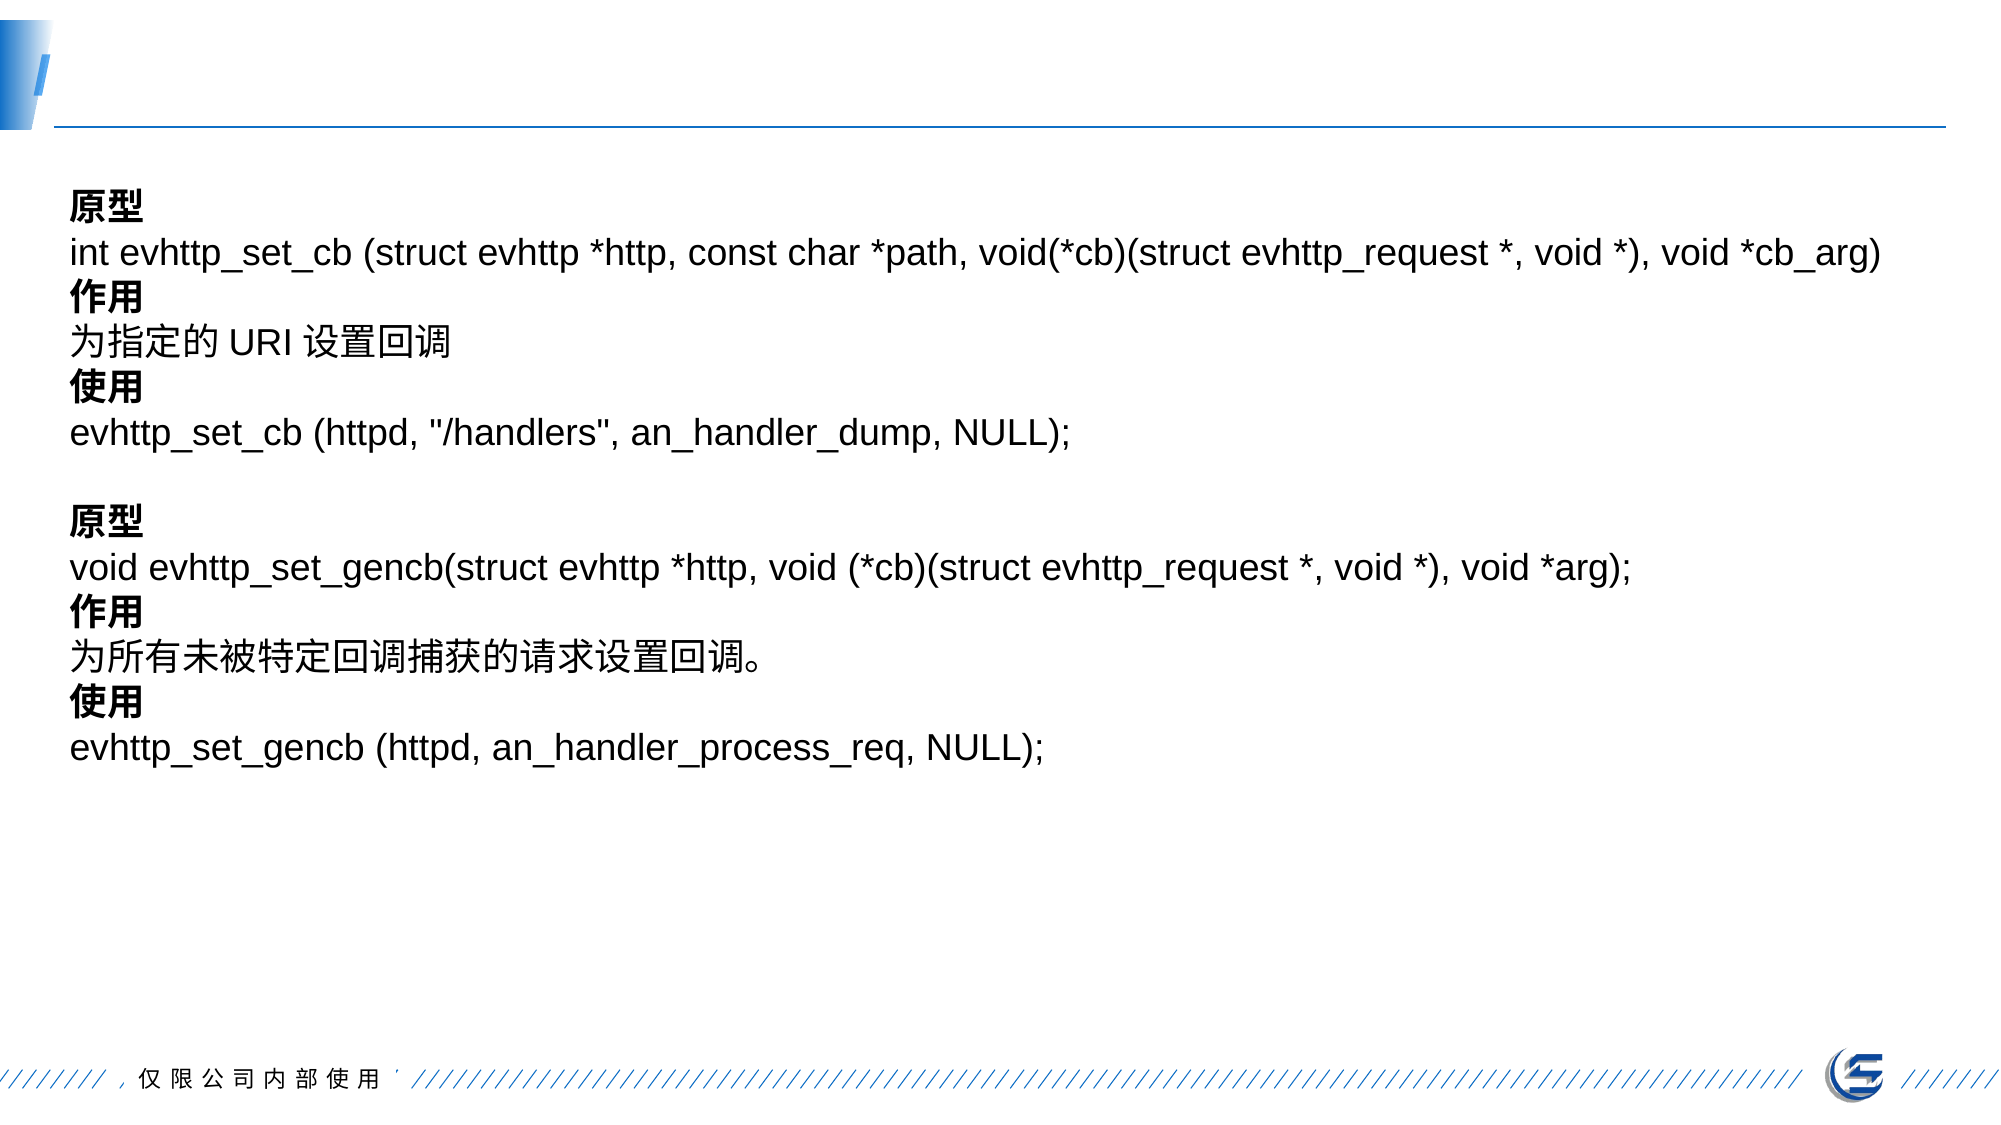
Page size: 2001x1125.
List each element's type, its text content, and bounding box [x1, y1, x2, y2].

picture [1817, 1042, 1893, 1107]
text_box 原型 int evhttp_set_cb (struct evhttp *http, const char *path, void(*cb)(struct evhttp_request *, void *), void *cb_arg) 作用 为指定的URI设置回调 使用 evhttp_set_cb (httpd, "/handlers", an_handler_dump, NULL); 原型 void evhttp_set_gencb(struct evhttp *http, void (*cb)(struct evhttp_request *, void *), void *arg); 作用 为所有未被特定回调捕获的请求设置回调。 使用 evhttp_set_gencb (httpd, an_handler_process_req, NULL); [54, 175, 1962, 775]
